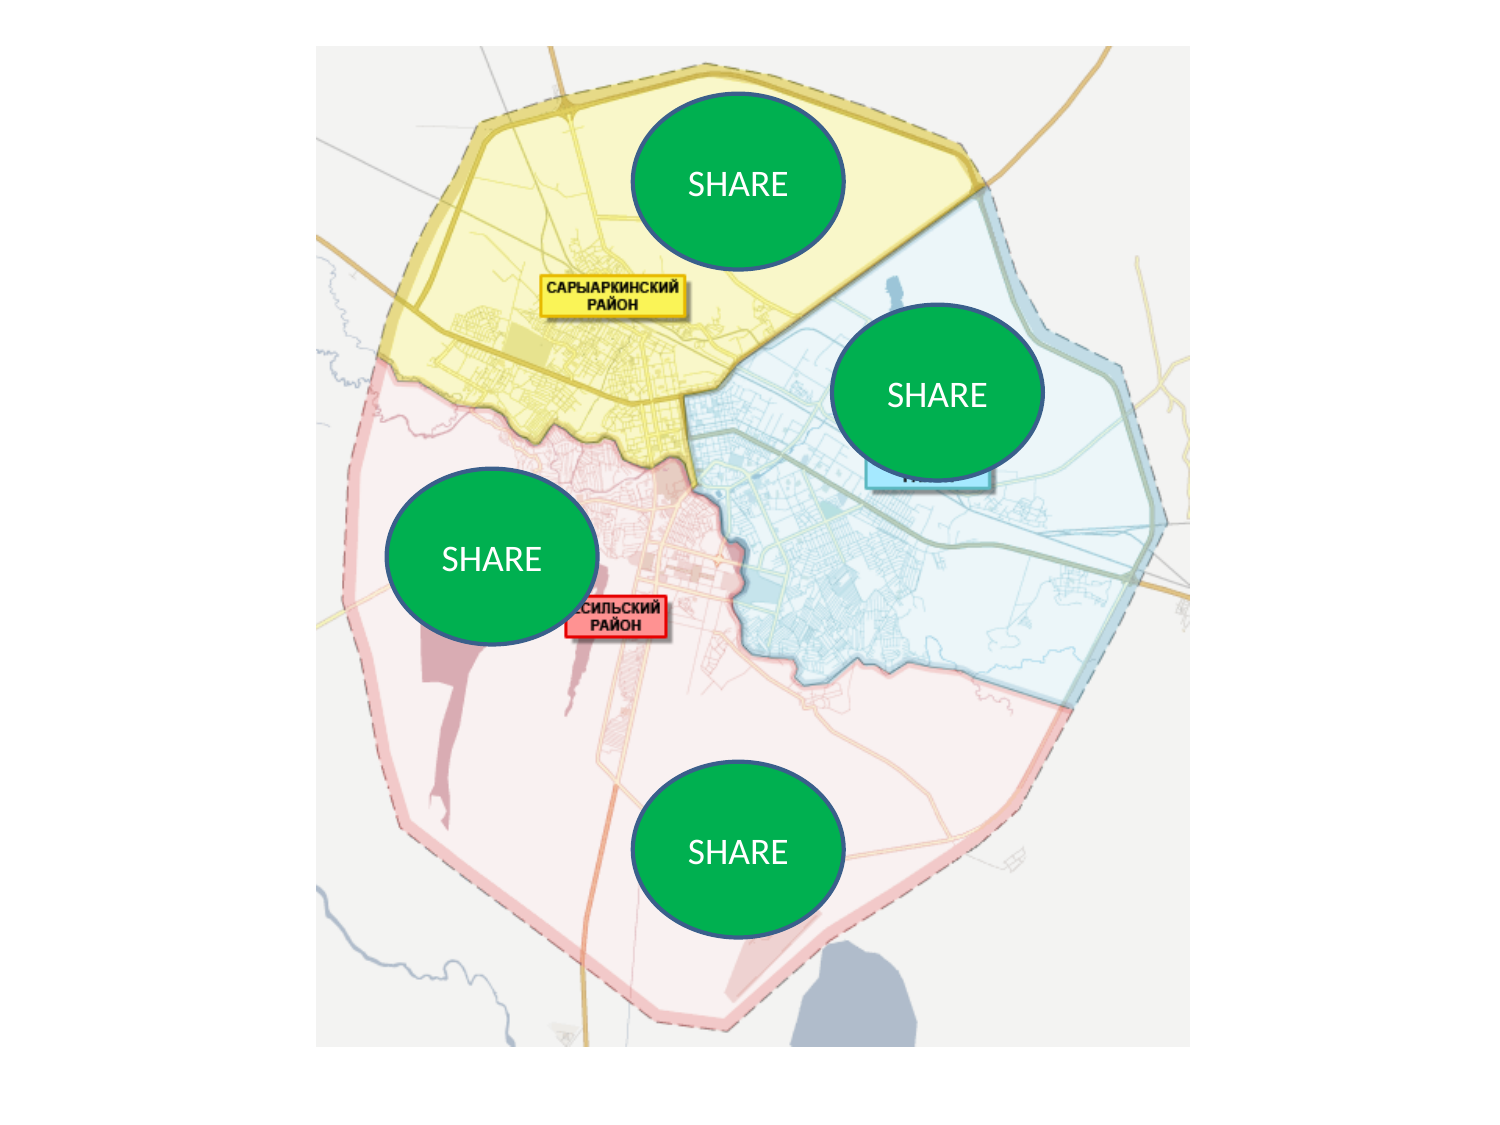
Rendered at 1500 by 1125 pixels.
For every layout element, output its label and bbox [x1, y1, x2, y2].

picture [316, 46, 1190, 1048]
